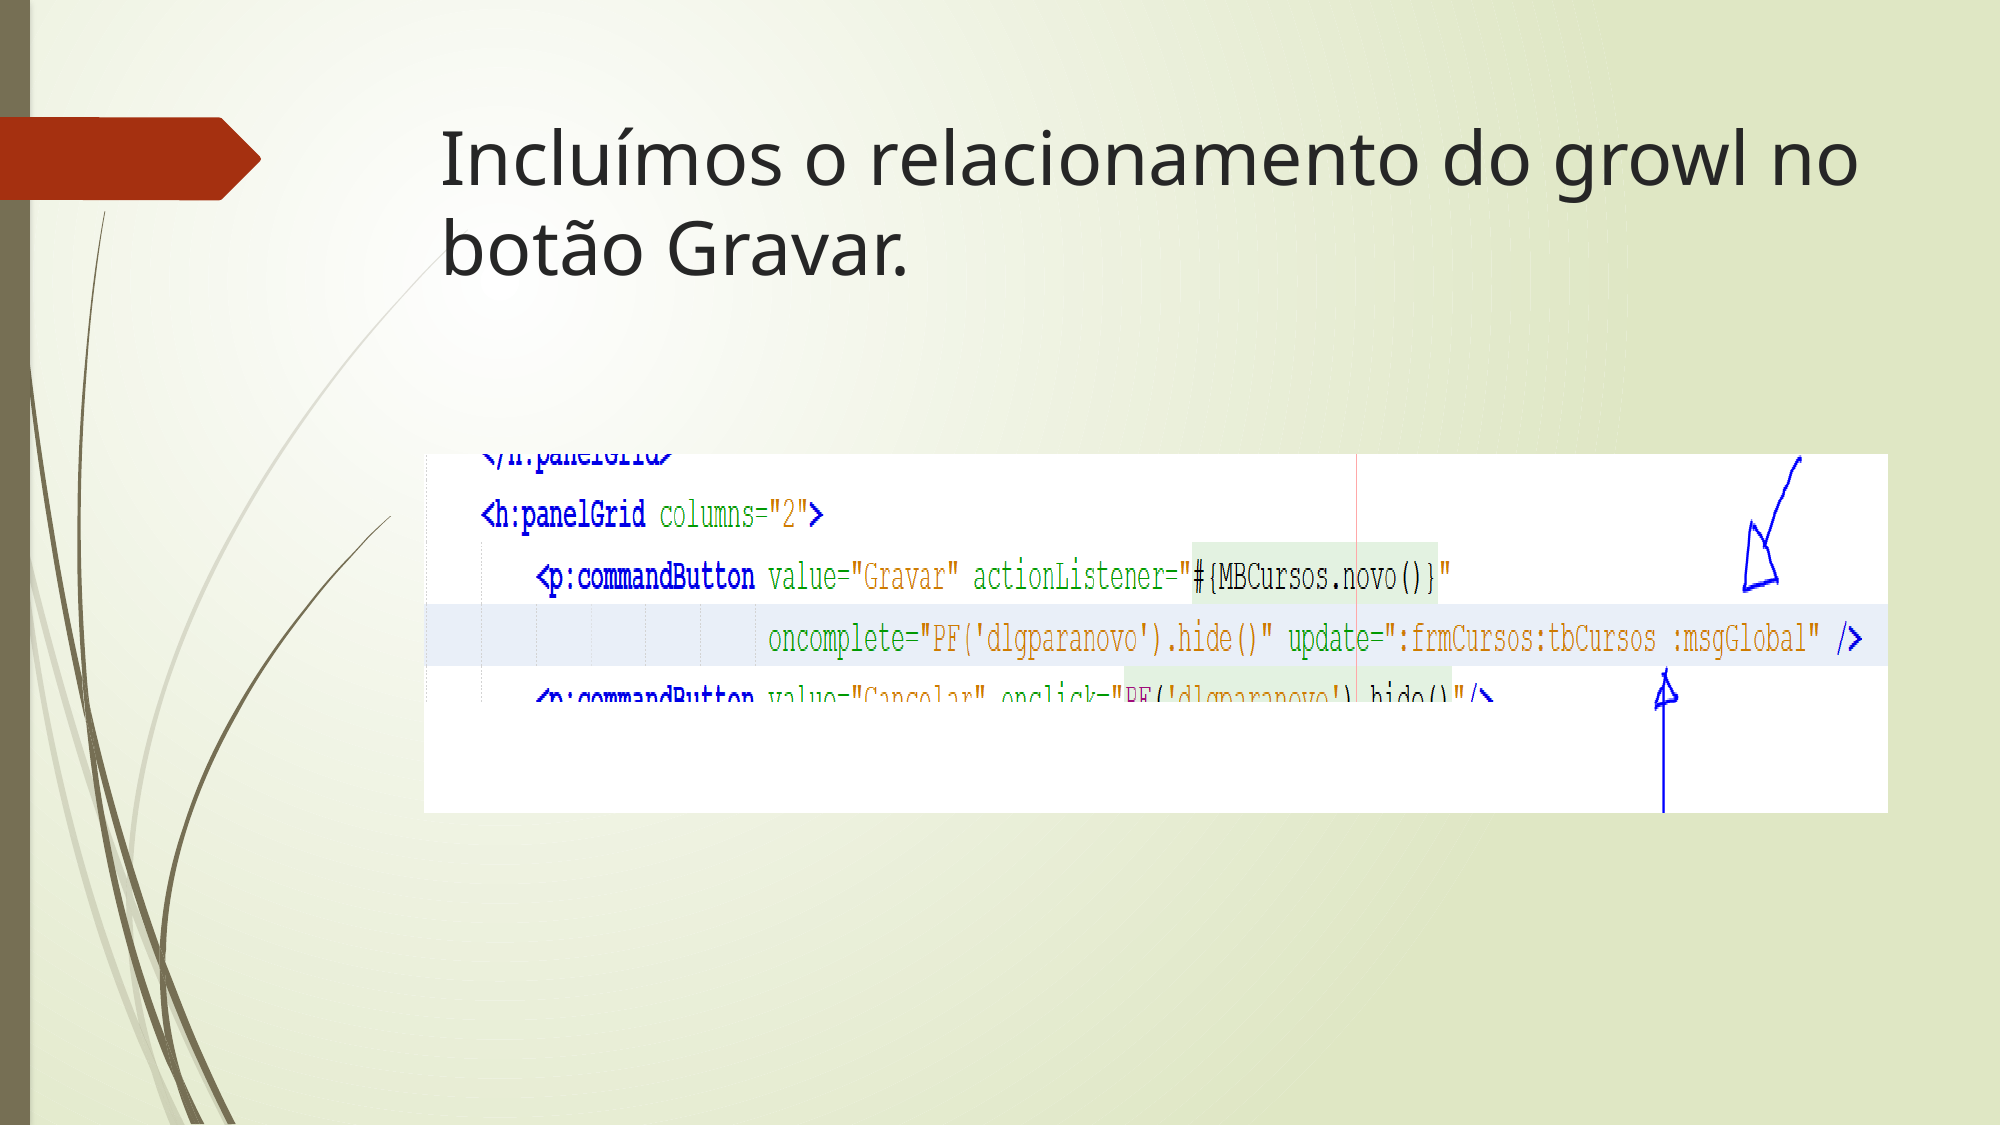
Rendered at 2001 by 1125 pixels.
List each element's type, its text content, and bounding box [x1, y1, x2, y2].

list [424, 454, 1888, 813]
title Incluímos o relacionamento do growl no botão Gravar. [425, 102, 1888, 313]
